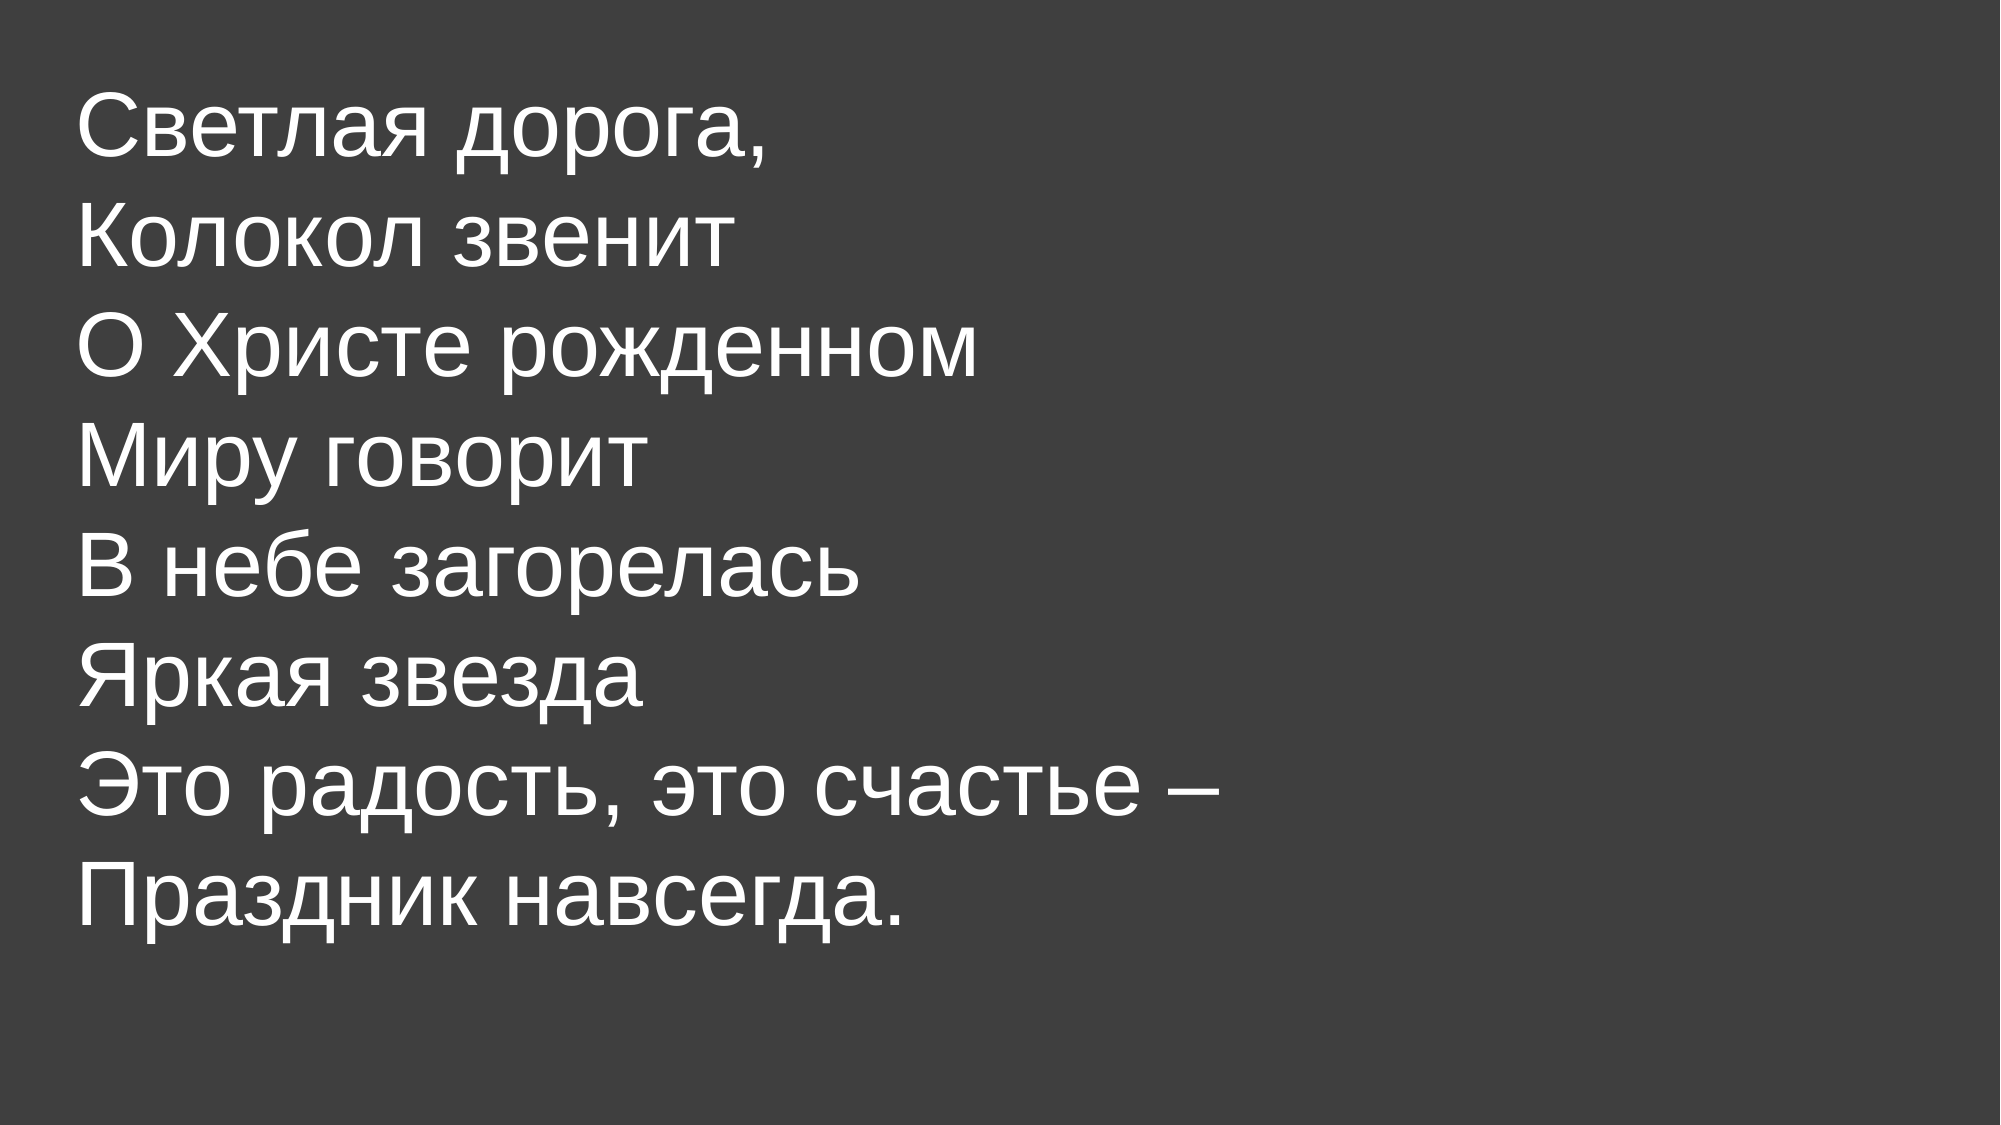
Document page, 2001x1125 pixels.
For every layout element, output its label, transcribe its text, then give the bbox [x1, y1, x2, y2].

text_box Светлая дорога, Колокол звенит О Христе рожденном Миру говорит В небе загорелась Яркая звезда Это радость, это счастье – Праздник навсегда. [60, 57, 1490, 952]
